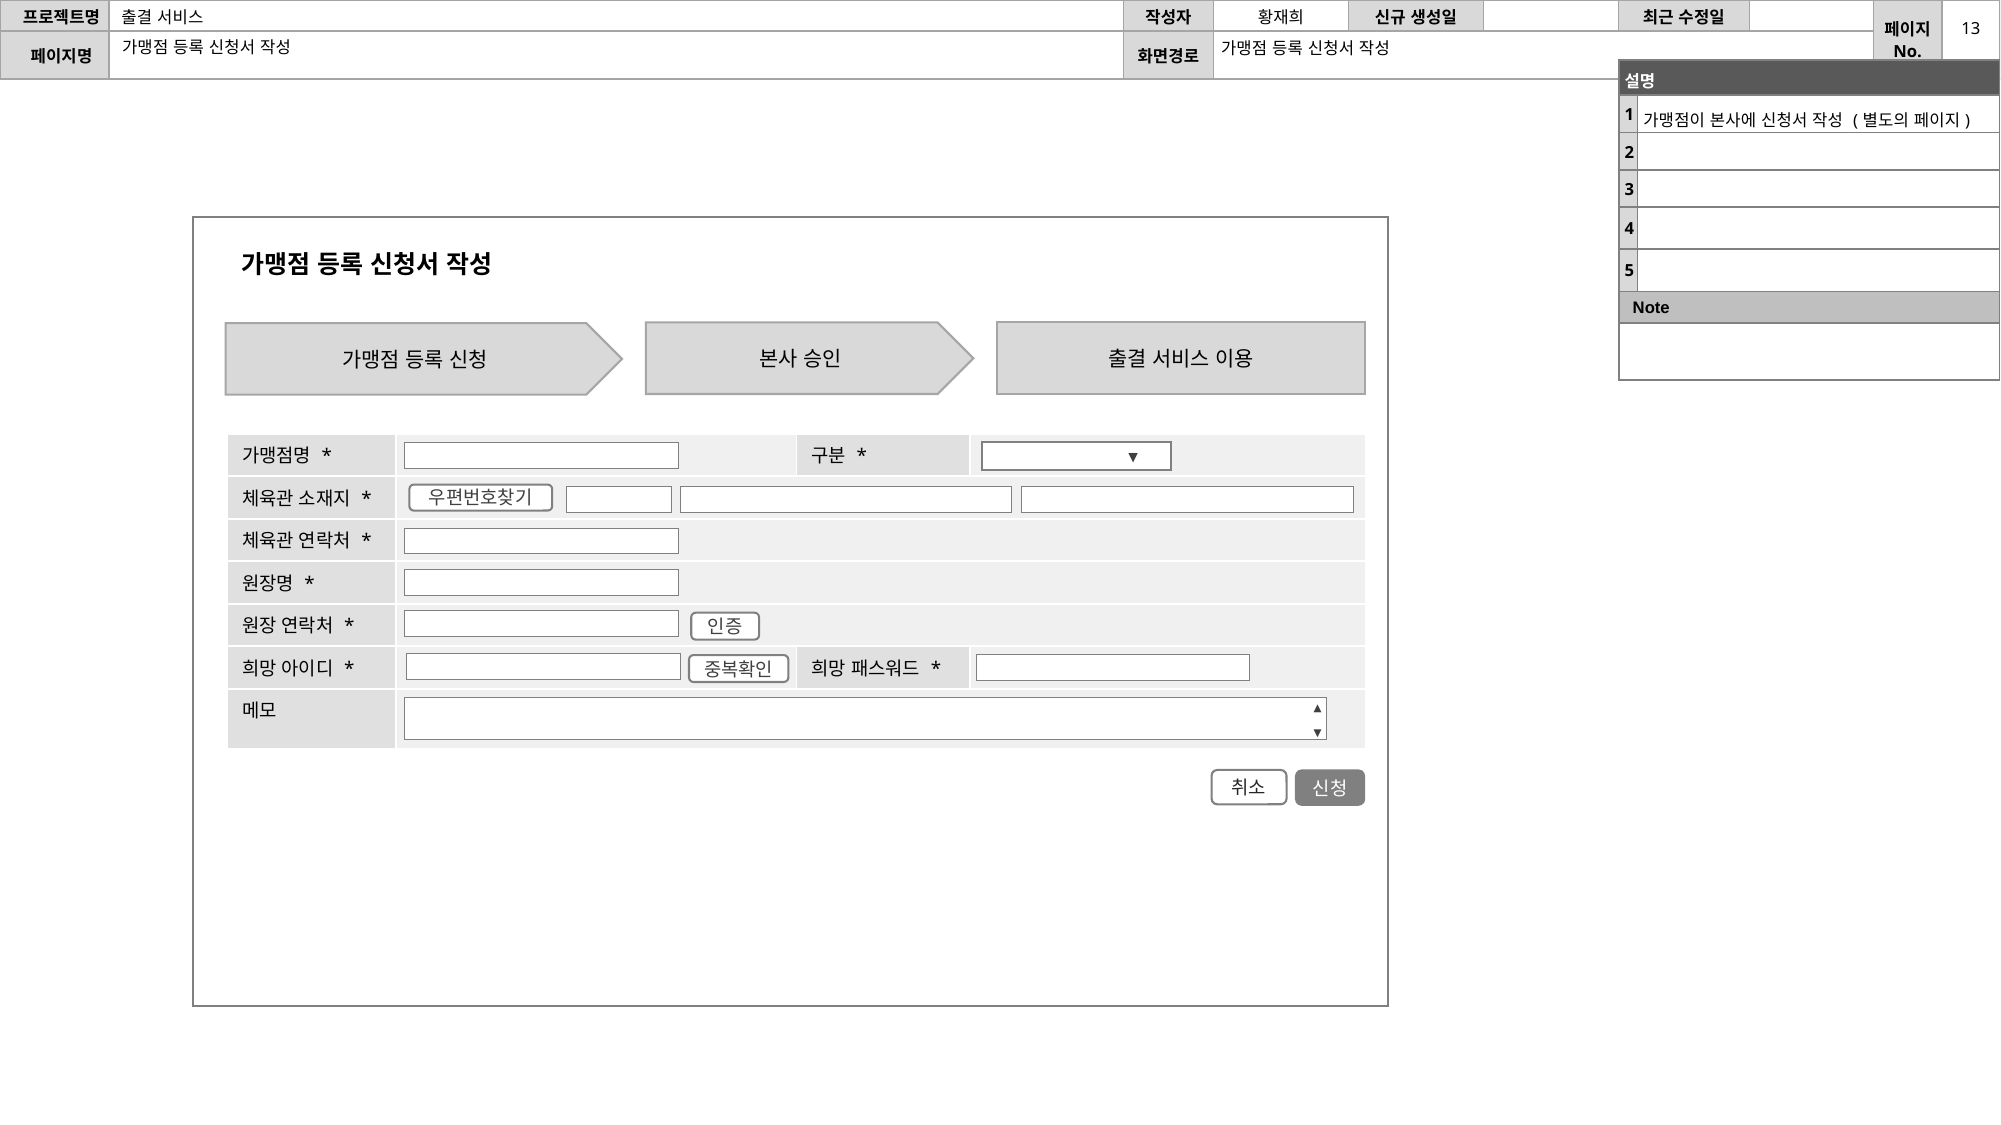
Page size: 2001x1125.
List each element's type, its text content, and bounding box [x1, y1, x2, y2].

table_cell 희망 아이디 * [228, 647, 395, 688]
text_box [1021, 486, 1354, 514]
table_cell 메모 [228, 690, 395, 748]
table_cell [1638, 250, 1999, 291]
text_box 가맹점 등록 신청서 작성 [226, 240, 508, 286]
table_cell Note [1620, 292, 1999, 322]
text_box 가맹점 등록 신청 [224, 322, 624, 396]
text_box 가맹점 등록 신청서 작성 [116, 30, 1113, 63]
text_box 취소 [1210, 768, 1288, 806]
table_cell [397, 520, 1365, 560]
text_box [565, 485, 673, 513]
text_box 13 [1942, 1, 2000, 42]
text_box [975, 654, 1251, 682]
table_cell 3 [1620, 171, 1637, 206]
text_box [403, 697, 1299, 740]
table_cell 2 [1620, 133, 1637, 169]
text_box ▲ ▼ [1299, 693, 1337, 746]
table_cell 체육관 소재지 * [228, 477, 395, 518]
text_box [403, 527, 679, 555]
text_box 신청 [1294, 769, 1366, 806]
text_box [679, 485, 1012, 513]
table_cell [971, 647, 1365, 688]
table_cell 1 [1620, 96, 1637, 132]
text_box [403, 609, 679, 637]
table_cell [397, 562, 1365, 603]
table_cell 4 [1620, 208, 1637, 248]
text_box [403, 568, 679, 596]
table_cell [397, 477, 1365, 518]
text_box ▼ [981, 441, 1172, 471]
table_cell 체육관 연락처 * [228, 520, 395, 560]
table_header [397, 435, 796, 475]
table_cell 원장 연락처 * [228, 605, 395, 645]
text_box [192, 216, 1389, 1007]
text_box 중복확인 [687, 654, 790, 684]
text_box [403, 442, 679, 470]
table_cell [397, 605, 1365, 645]
table_cell 가맹점이 본사에 신청서 작성 (별도의 페이지) [1638, 96, 1999, 132]
table_cell [1638, 208, 1999, 248]
table_header 설명 [1620, 61, 1999, 94]
table_cell [1638, 133, 1999, 169]
table_header [971, 435, 1365, 475]
text_box 가맹점 등록 신청서 작성 [1215, 32, 1864, 65]
text_box 우편번호찾기 [408, 483, 554, 512]
text_box 인증 [690, 611, 761, 641]
table_cell [397, 690, 1365, 748]
text_box [405, 653, 681, 681]
table_cell 희망 패스워드 * [797, 647, 969, 688]
table_header 가맹점명 * [228, 435, 395, 475]
table_cell 5 [1620, 250, 1637, 291]
table_cell [1638, 171, 1999, 206]
table_cell [397, 647, 796, 688]
text_box 출결 서비스 이용 [996, 321, 1366, 395]
text_box 본사 승인 [644, 321, 975, 396]
table_cell [1620, 324, 1999, 379]
table_header 구분 * [797, 435, 969, 475]
table_cell 원장명 * [228, 562, 395, 603]
